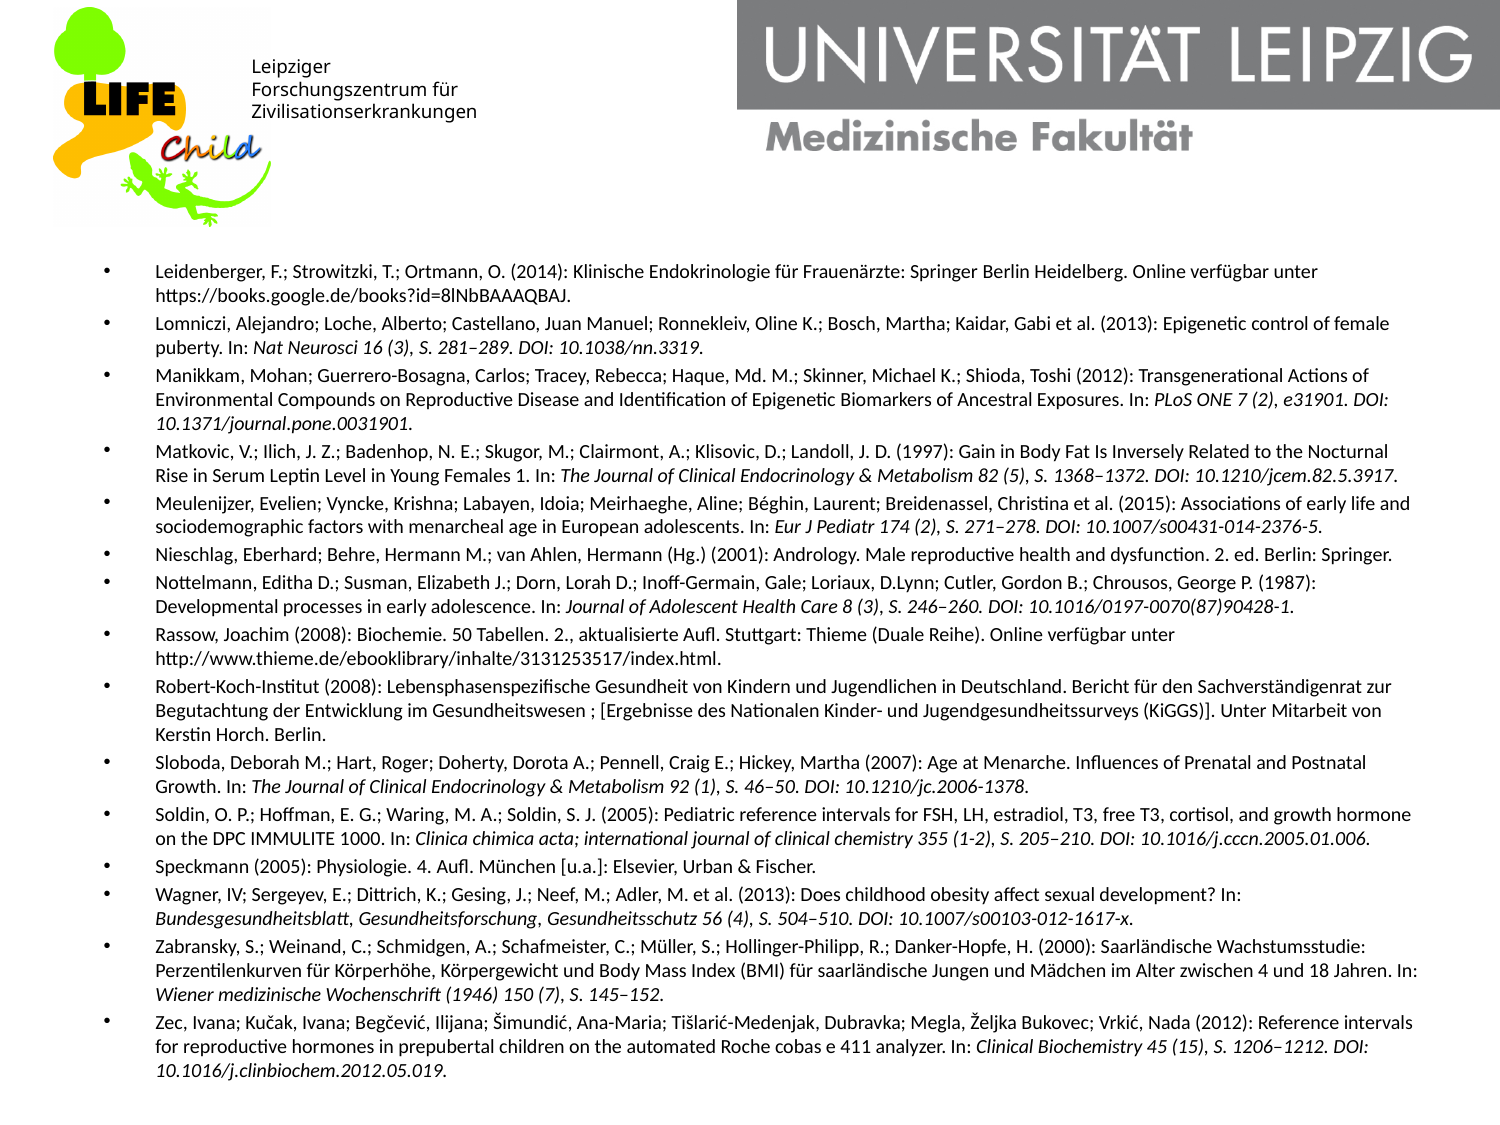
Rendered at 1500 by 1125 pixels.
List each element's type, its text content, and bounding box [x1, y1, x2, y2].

list Leidenberger, F.; Strowitzki, T.; Ortmann, O. (2014): Klinische Endokrinologie für Frauenärzte: Springer Berlin Heidelberg. Online verfügbar unter https://books.google.de/books?id=8lNbBAAAQBAJ. Lomniczi, Alejandro; Loche, Alberto; Castellano, Juan Manuel; Ronnekleiv, Oline K.; Bosch, Martha; Kaidar, Gabi et al. (2013): Epigenetic control of female puberty. In: Nat Neurosci 16 (3), S. 281–289. DOI: 10.1038/nn.3319. Manikkam, Mohan; Guerrero-Bosagna, Carlos; Tracey, Rebecca; Haque, Md. M.; Skinner, Michael K.; Shioda, Toshi (2012): Transgenerational Actions of Environmental Compounds on Reproductive Disease and Identification of Epigenetic Biomarkers of Ancestral Exposures. In: PLoS ONE 7 (2), e31901. DOI: 10.1371/journal.pone.0031901. Matkovic, V.; Ilich, J. Z.; Badenhop, N. E.; Skugor, M.; Clairmont, A.; Klisovic, D.; Landoll, J. D. (1997): Gain in Body Fat Is Inversely Related to the Nocturnal Rise in Serum Leptin Level in Young Females 1. In: The Journal of Clinical Endocrinology & Metabolism 82 (5), S. 1368–1372. DOI: 10.1210/jcem.82.5.3917. Meulenijzer, Evelien; Vyncke, Krishna; Labayen, Idoia; Meirhaeghe, Aline; Béghin, Laurent; Breidenassel, Christina et al. (2015): Associations of early life and sociodemographic factors with menarcheal age in European adolescents. In: Eur J Pediatr 174 (2), S. 271–278. DOI: 10.1007/s00431-014-2376-5. Nieschlag, Eberhard; Behre, Hermann M.; van Ahlen, Hermann (Hg.) (2001): Andrology. Male reproductive health and dysfunction. 2. ed. Berlin: Springer. Nottelmann, Editha D.; Susman, Elizabeth J.; Dorn, Lorah D.; Inoff-Germain, Gale; Loriaux, D.Lynn; Cutler, Gordon B.; Chrousos, George P. (1987): Developmental processes in early adolescence. In: Journal of Adolescent Health Care 8 (3), S. 246–260. DOI: 10.1016/0197-0070(87)90428-1. Rassow, Joachim (2008): Biochemie. 50 Tabellen. 2., aktualisierte Aufl. Stuttgart: Thieme (Duale Reihe). Online verfügbar unter http://www.thieme.de/ebooklibrary/inhalte/3131253517/index.html. Robert-Koch-Institut (2008): Lebensphasenspezifische Gesundheit von Kindern und Jugendlichen in Deutschland. Bericht für den Sachverständigenrat zur Begutachtung der Entwicklung im Gesundheitswesen ; [Ergebnisse des Nationalen Kinder- und Jugendgesundheitssurveys (KiGGS)]. Unter Mitarbeit von Kerstin Horch. Berlin. Sloboda, Deborah M.; Hart, Roger; Doherty, Dorota A.; Pennell, Craig E.; Hickey, Martha (2007): Age at Menarche. Influences of Prenatal and Postnatal Growth. In: The Journal of Clinical Endocrinology & Metabolism 92 (1), S. 46–50. DOI: 10.1210/jc.2006-1378. Soldin, O. P.; Hoffman, E. G.; Waring, M. A.; Soldin, S. J. (2005): Pediatric reference intervals for FSH, LH, estradiol, T3, free T3, cortisol, and growth hormone on the DPC IMMULITE 1000. In: Clinica chimica acta; international journal of clinical chemistry 355 (1-2), S. 205–210. DOI: 10.1016/j.cccn.2005.01.006. Speckmann (2005): Physiologie. 4. Aufl. München [u.a.]: Elsevier, Urban & Fischer. Wagner, IV; Sergeyev, E.; Dittrich, K.; Gesing, J.; Neef, M.; Adler, M. et al. (2013): Does childhood obesity affect sexual development? In: Bundesgesundheitsblatt, Gesundheitsforschung, Gesundheitsschutz 56 (4), S. 504–510. DOI: 10.1007/s00103-012-1617-x. Zabransky, S.; Weinand, C.; Schmidgen, A.; Schafmeister, C.; Müller, S.; Hollinger-Philipp, R.; Danker-Hopfe, H. (2000): Saarländische Wachstumsstudie: Perzentilenkurven für Körperhöhe, Körpergewicht und Body Mass Index (BMI) für saarländische Jungen und Mädchen im Alter zwischen 4 und 18 Jahren. In: Wiener medizinische Wochenschrift (1946) 150 (7), S. 145–152. Zec, Ivana; Kučak, Ivana; Begčević, Ilijana; Šimundić, Ana-Maria; Tišlarić-Medenjak, Dubravka; Megla, Željka Bukovec; Vrkić, Nada (2012): Reference intervals for reproductive hormones in prepubertal children on the automated Roche cobas e 411 analyzer. In: Clinical Biochemistry 45 (15), S. 1206–1212. DOI: 10.1016/j.clinbiochem.2012.05.019. [88, 250, 1439, 1125]
picture [53, 7, 271, 227]
picture [737, 0, 1500, 151]
